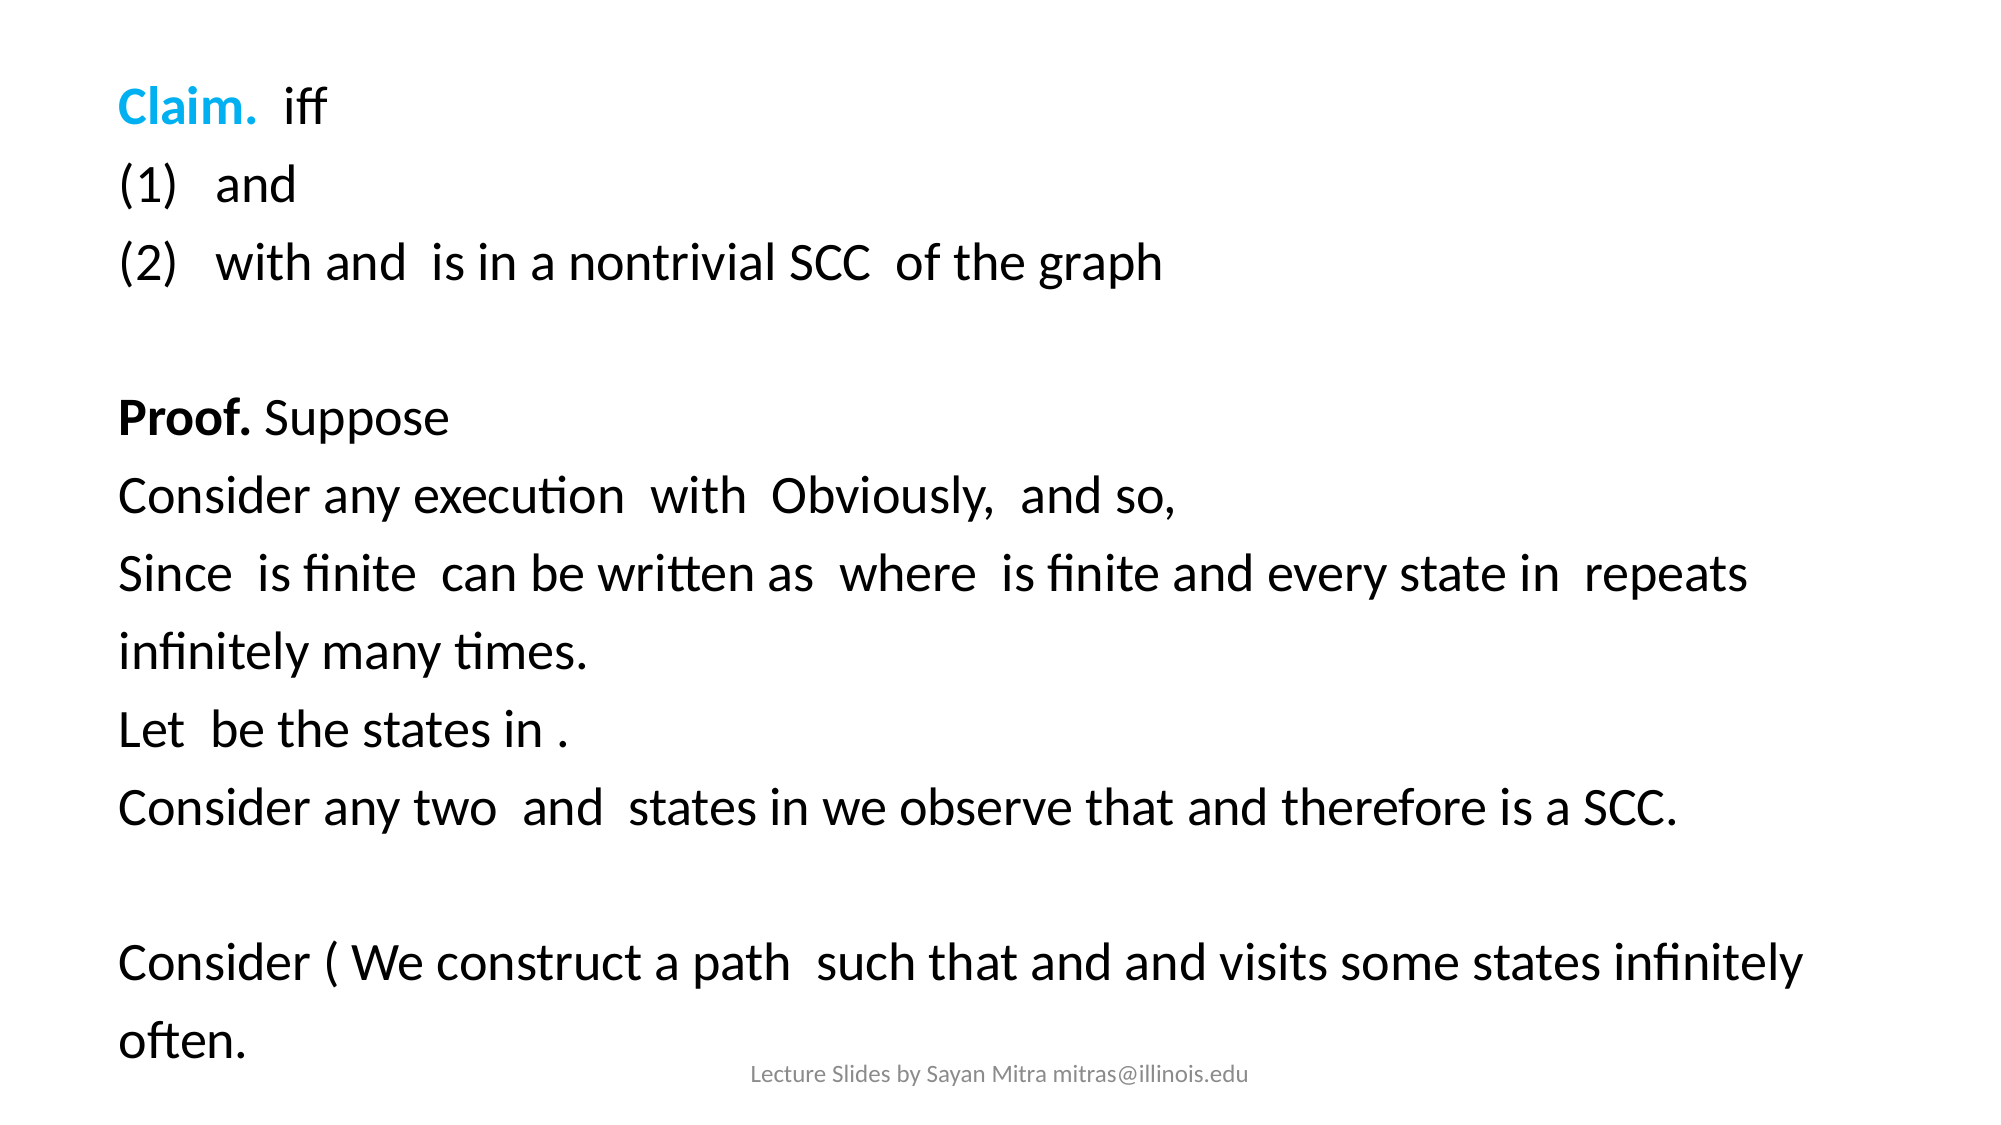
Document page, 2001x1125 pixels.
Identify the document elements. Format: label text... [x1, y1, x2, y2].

footer Lecture Slides by Sayan Mitra mitras@illinois.edu [662, 1042, 1338, 1103]
